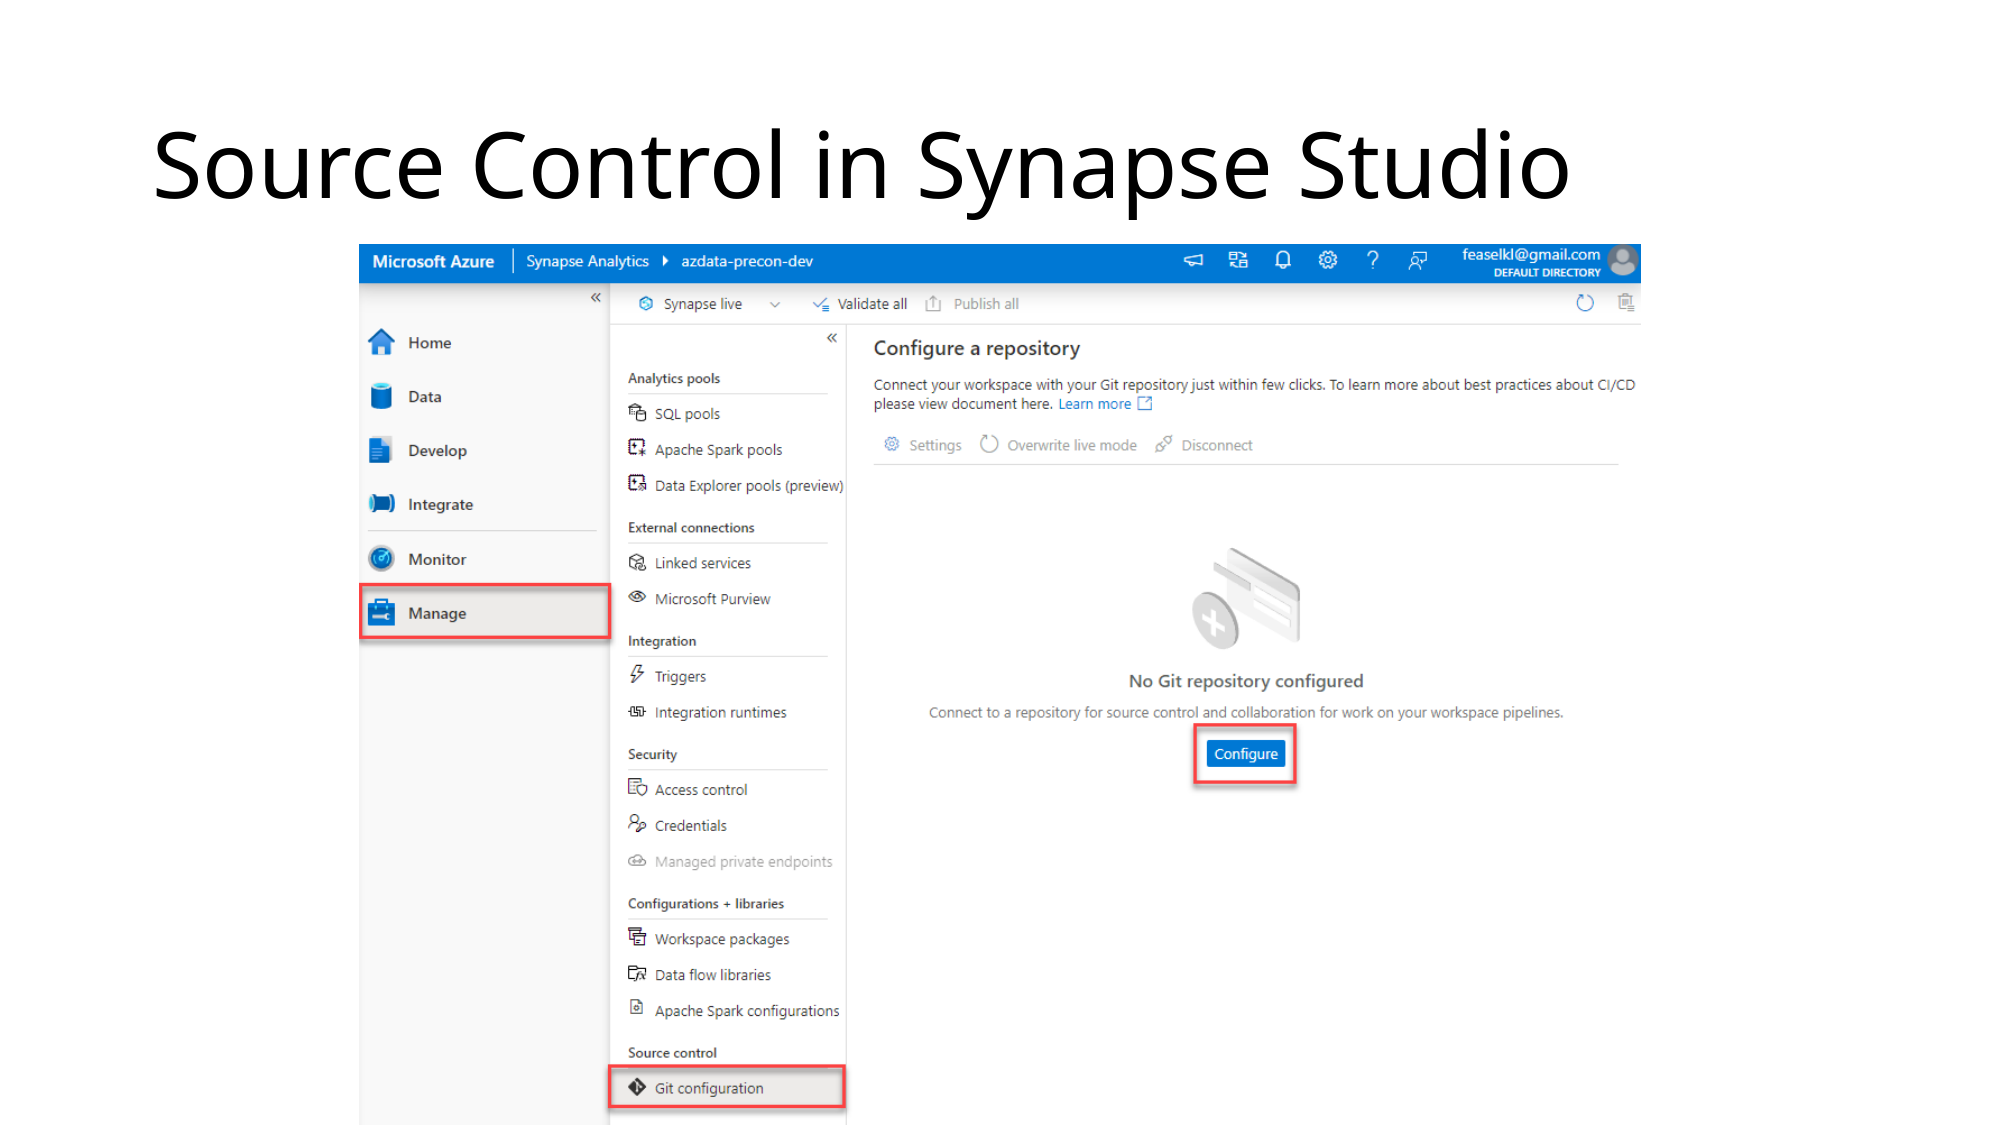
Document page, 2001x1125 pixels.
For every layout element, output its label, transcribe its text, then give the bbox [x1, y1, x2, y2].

title Source Control in Synapse Studio [137, 59, 1863, 278]
picture [359, 244, 1641, 1125]
